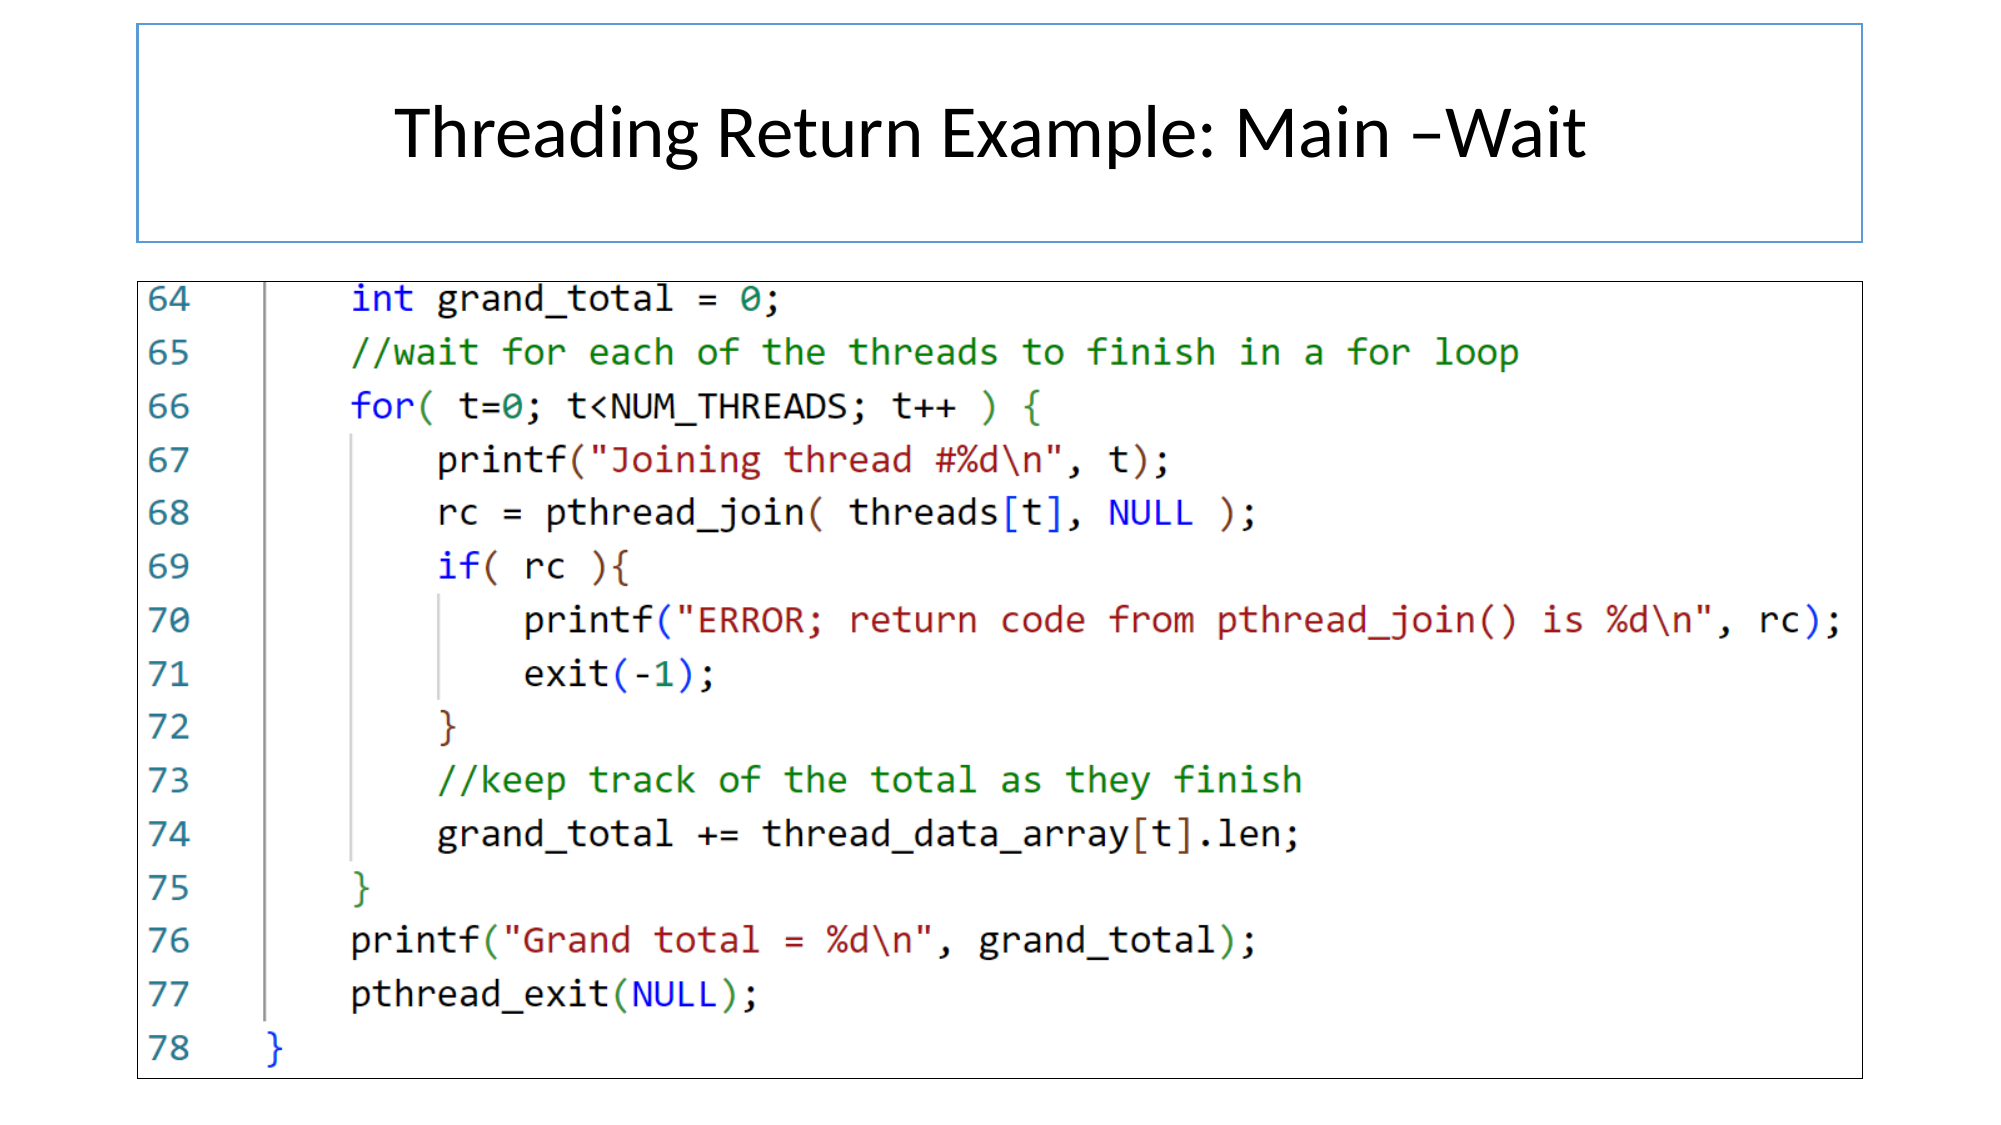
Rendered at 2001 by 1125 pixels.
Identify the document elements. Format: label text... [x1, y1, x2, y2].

picture [137, 281, 1863, 1079]
title Threading Return Example: Main –Wait [136, 23, 1863, 243]
